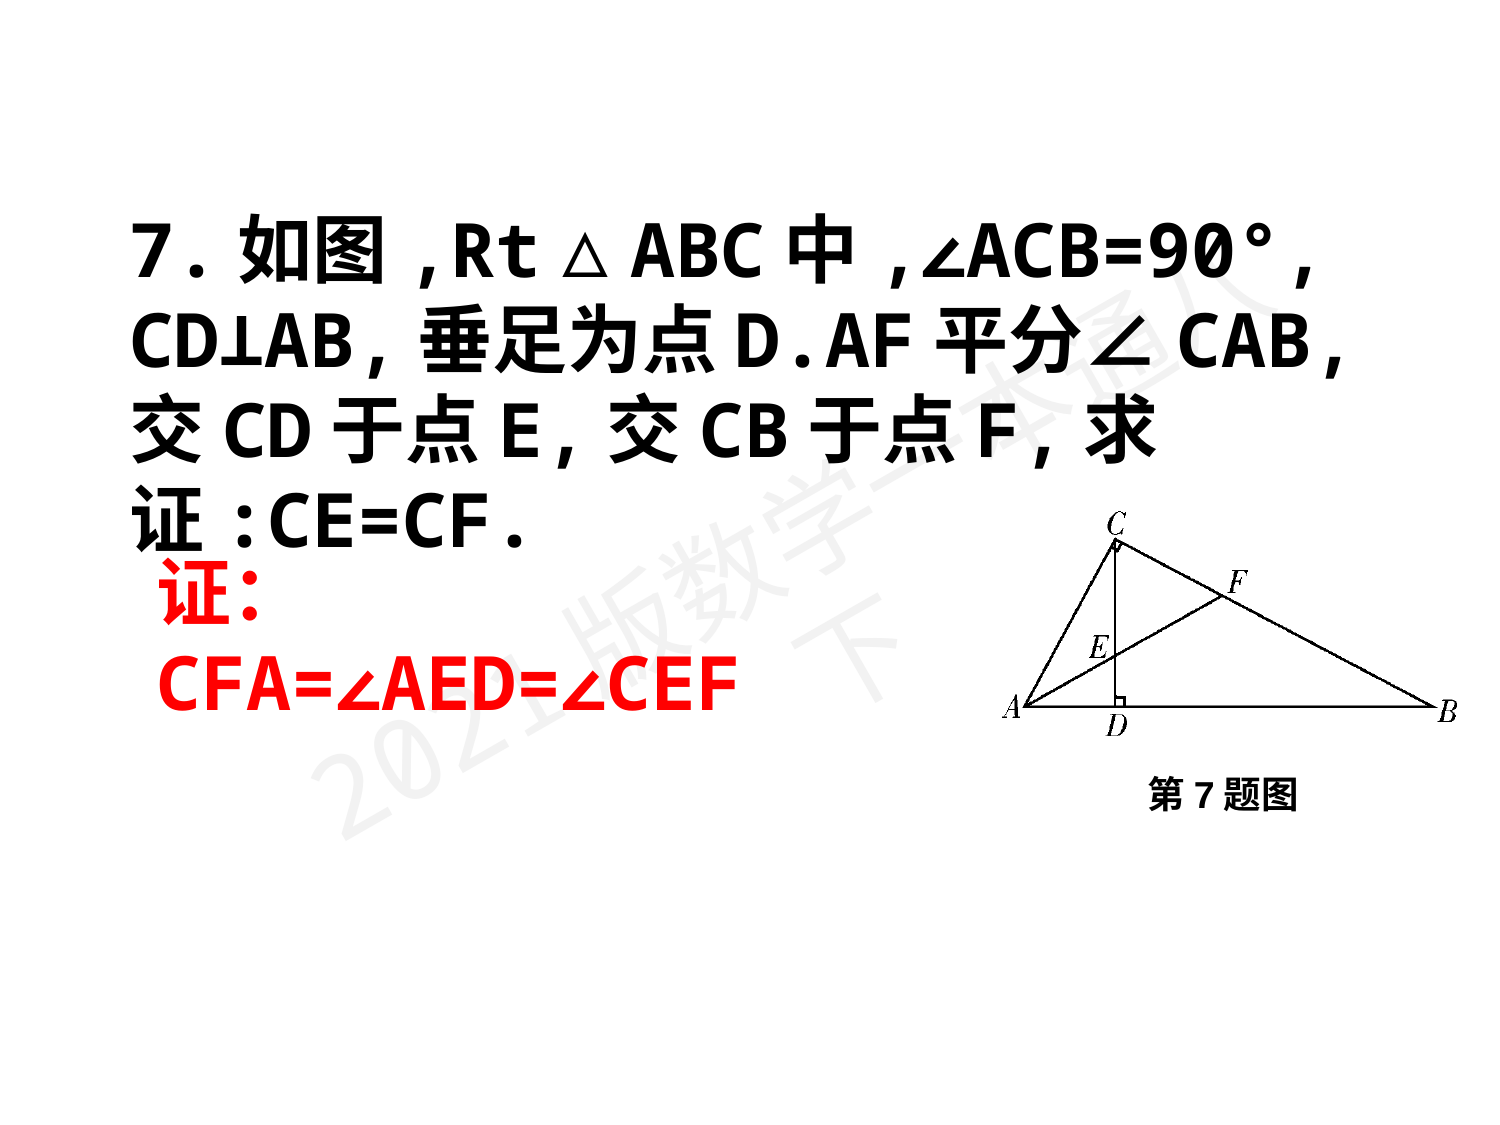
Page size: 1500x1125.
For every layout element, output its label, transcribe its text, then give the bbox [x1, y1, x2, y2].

picture [1002, 511, 1457, 736]
text_box 7.如图,Rt△ABC中,∠ACB=90°, CD⊥AB,垂足为点D.AF平分∠CAB,交CD于点E,交CB于点F,求证:CE=CF. [114, 194, 1386, 570]
text_box 证：CFA=∠AED=∠CEF [142, 537, 893, 733]
text_box 第7题图 [1132, 764, 1457, 824]
